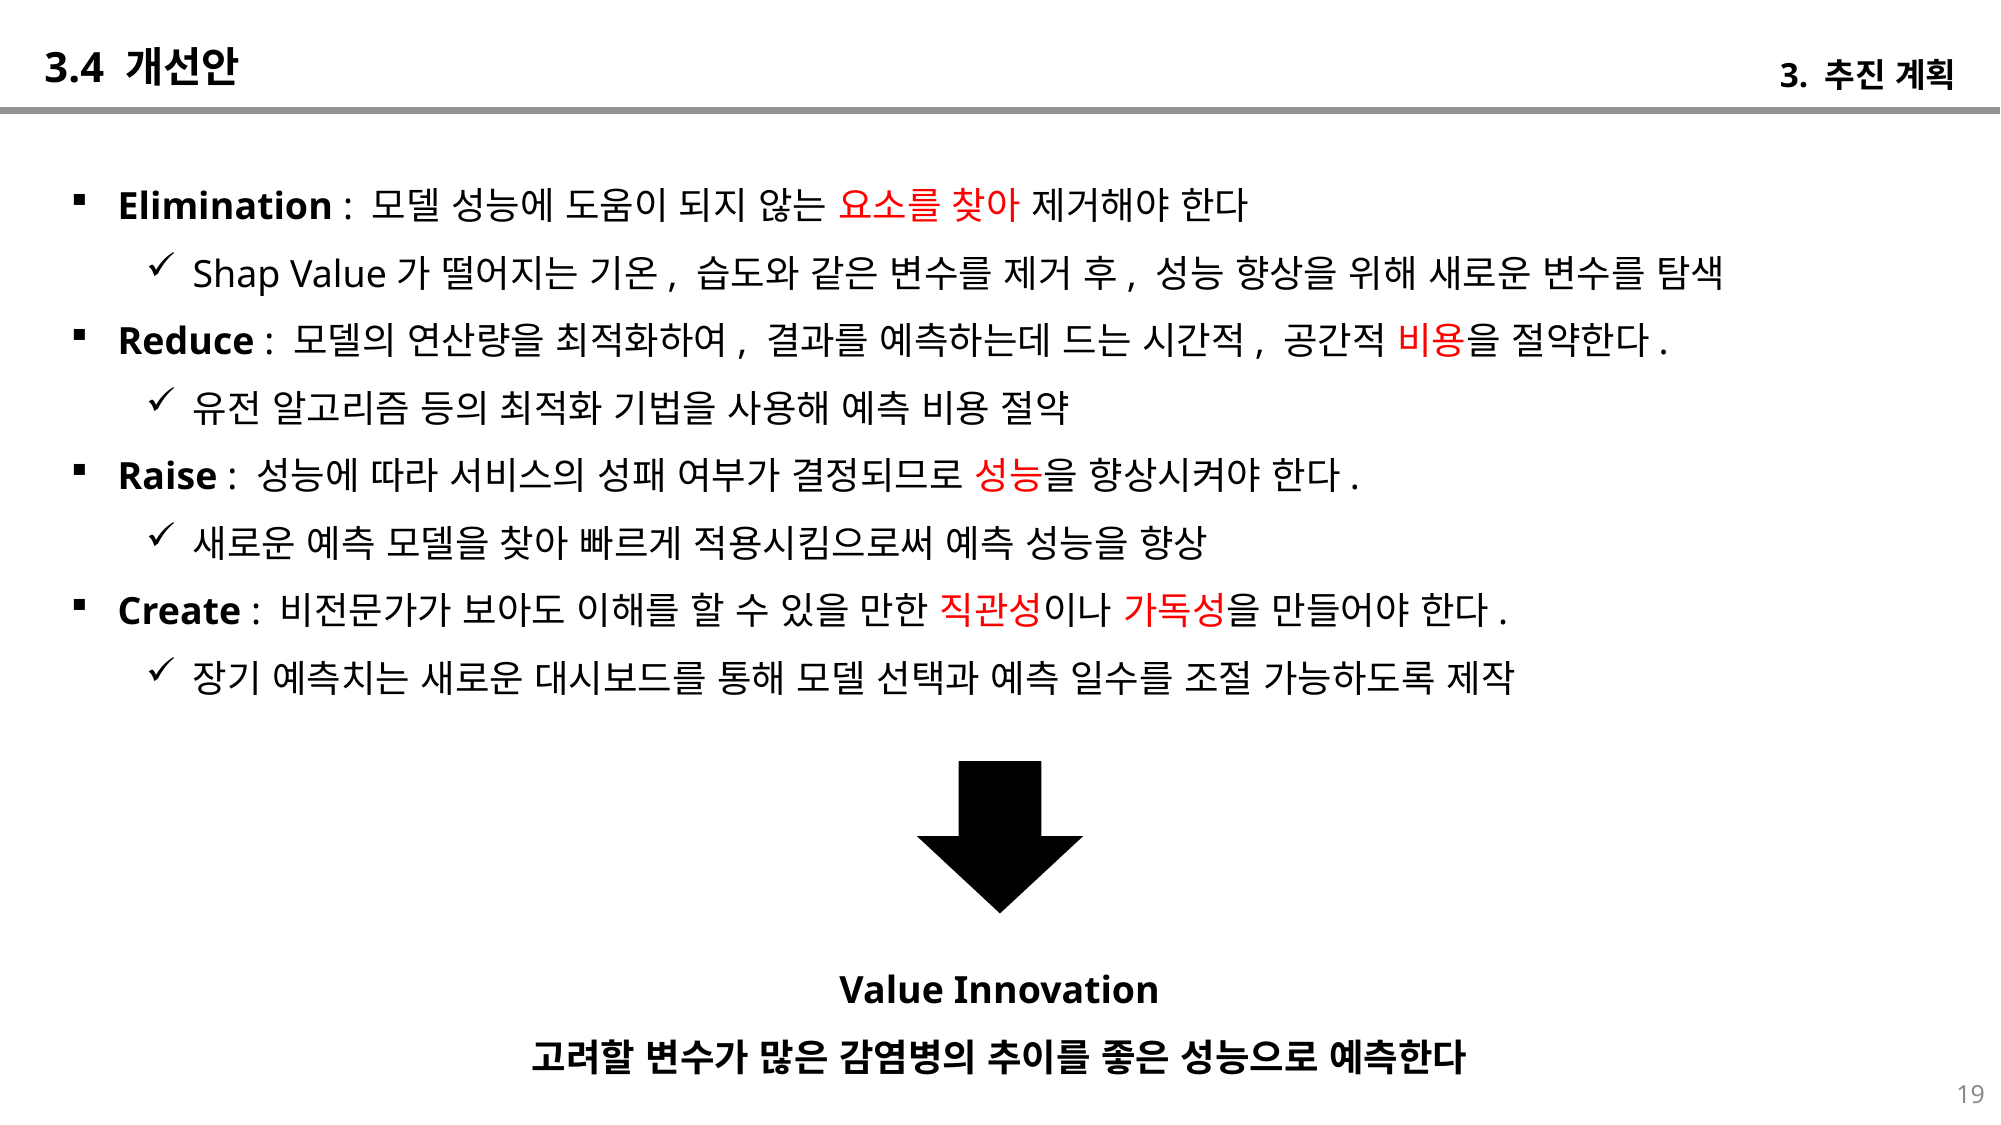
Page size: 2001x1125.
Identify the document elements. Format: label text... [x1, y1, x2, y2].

text_box [916, 761, 1084, 914]
slide_number 19 [1550, 1065, 2000, 1125]
text_box Value Innovation 고려할 변수가 많은 감염병의 추이를 좋은 성능으로 예측한다 [56, 936, 1944, 1073]
text_box Elimination : 모델 성능에 도움이 되지 않는 요소를 찾아 제거해야 한다 Shap Value가 떨어지는 기온, 습도와 같은 변수를 제거 후, 성능 향상을 위해 새로운 변수를 탐색 Reduce : 모델의 연산량을 최적화하여, 결과를 예측하는데 드는 시간적, 공간적 비용을 절약한다. 유전 알고리즘 등의 최적화 기법을 사용해 예측 비용 절약 Raise : 성능에 따라 서비스의 성패 여부가 결정되므로 성능을 향상시켜야 한다. 새로운 예측 모델을 찾아 빠르게 적용시킴으로써 예측 성능을 향상 Create : 비전문가가 보아도 이해를 할 수 있을 만한 직관성이나 가독성을 만들어야 한다. 장기 예측치는 새로운 대시보드를 통해 모델 선택과 예측 일수를 조절 가능하도록 제작 [56, 152, 1944, 726]
text_box 3. 추진 계획 [971, 46, 1971, 101]
text_box 3.4 개선안 [0, 33, 1000, 98]
